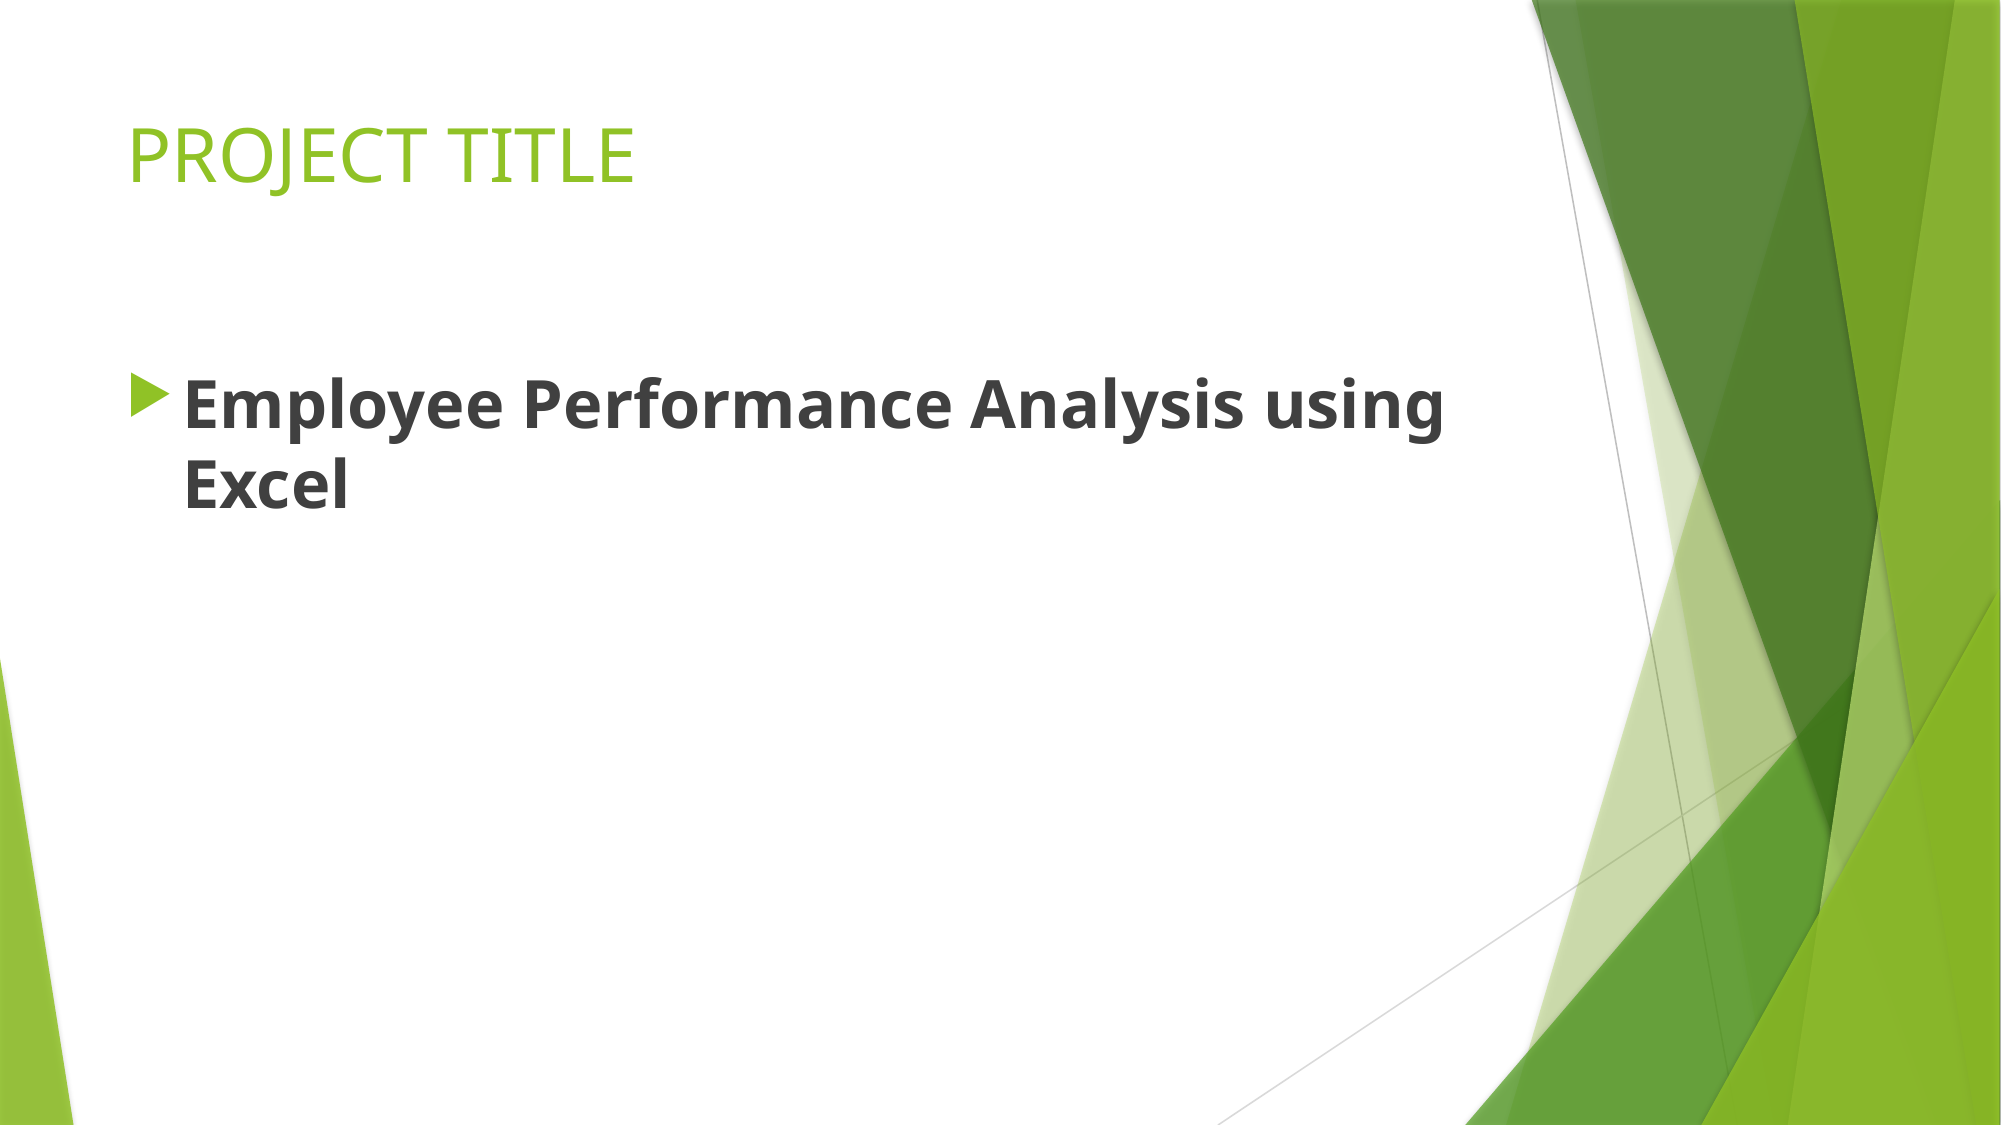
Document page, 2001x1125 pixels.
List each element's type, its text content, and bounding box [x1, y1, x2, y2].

list Employee Performance Analysis using Excel [111, 354, 1522, 992]
title PROJECT TITLE [111, 99, 1522, 317]
